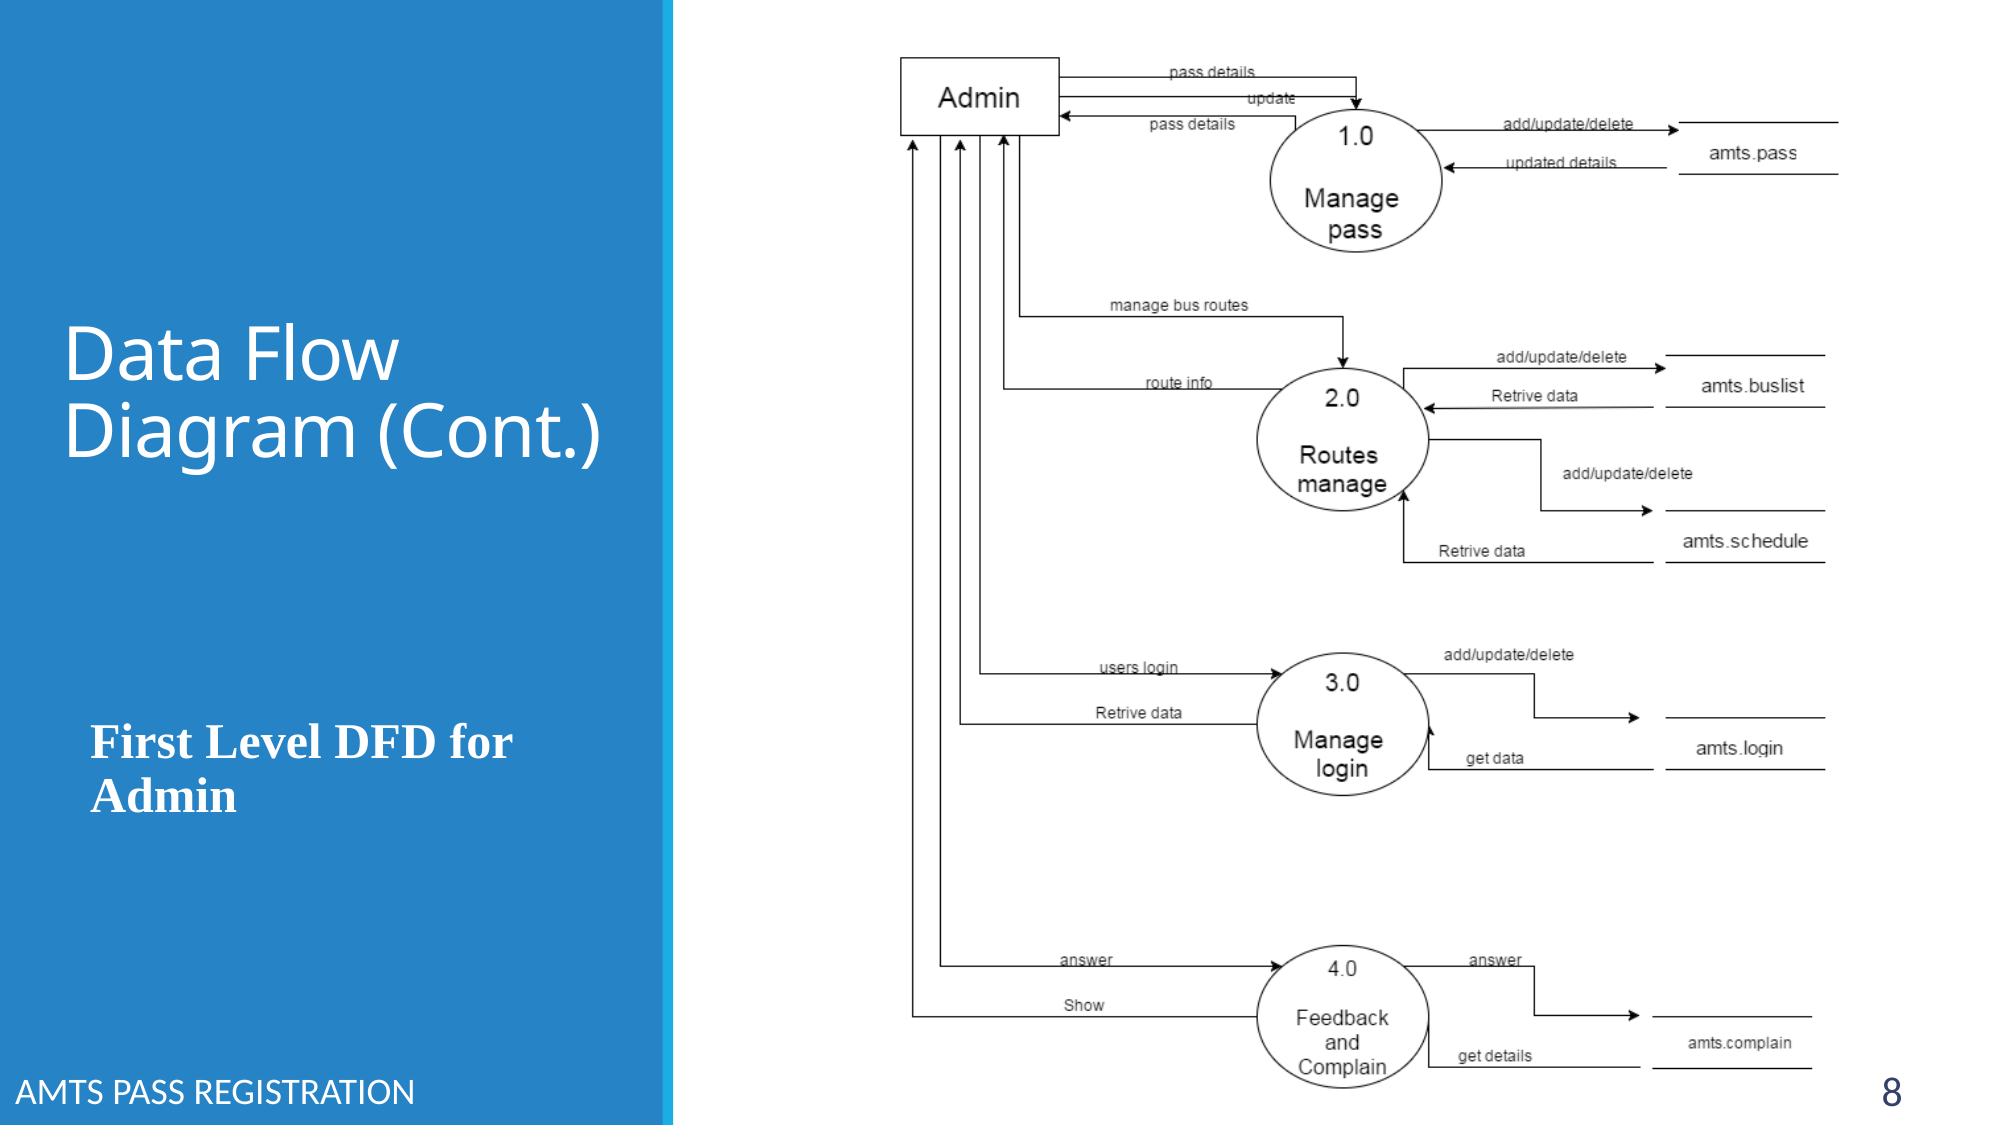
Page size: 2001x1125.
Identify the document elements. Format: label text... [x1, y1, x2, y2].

footer AMTS Pass Registration [0, 1059, 792, 1120]
slide_number 8 [1784, 1059, 2000, 1120]
title Data Flow Diagram (Cont.) [47, 104, 636, 480]
list First Level DFD for Admin [75, 479, 600, 1035]
picture [898, 56, 1840, 1091]
